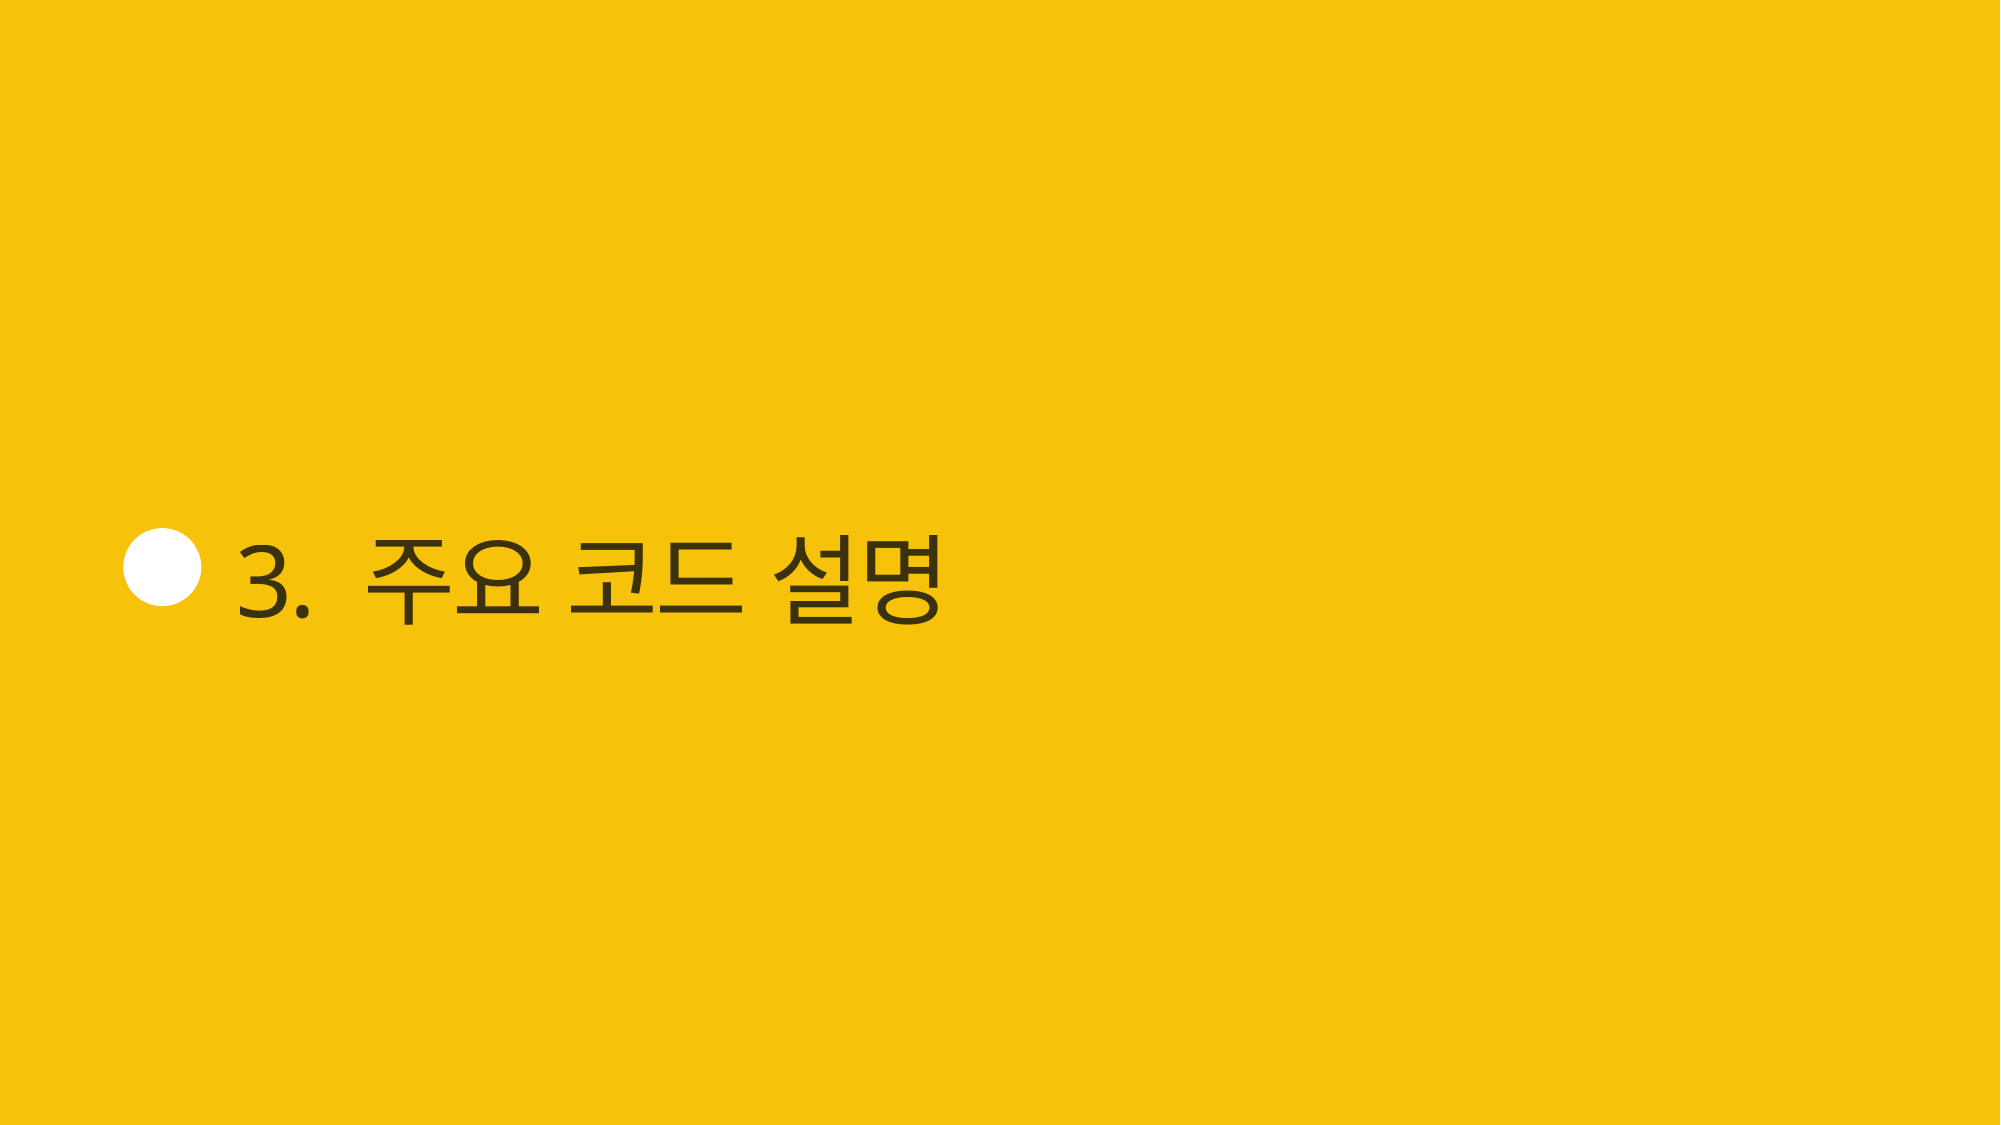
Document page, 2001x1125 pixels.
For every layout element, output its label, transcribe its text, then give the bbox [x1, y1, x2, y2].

text_box [122, 527, 203, 608]
text_box [0, 0, 2000, 1125]
text_box 3. 주요 코드 설명 [221, 486, 965, 646]
